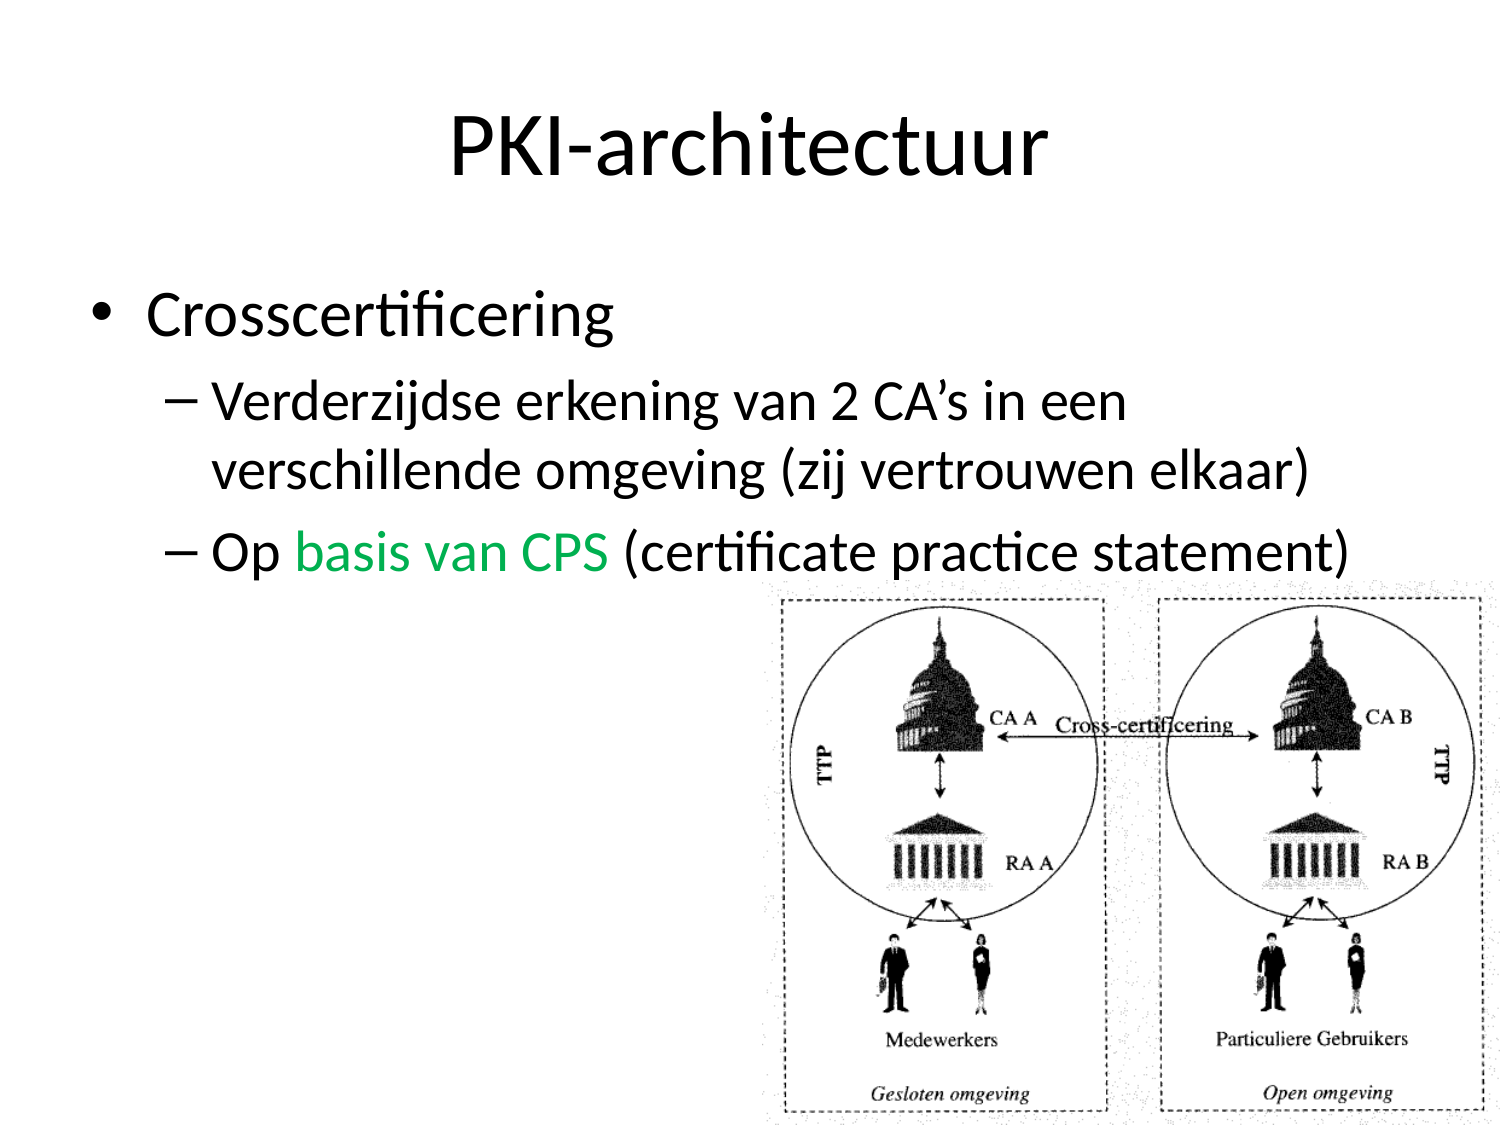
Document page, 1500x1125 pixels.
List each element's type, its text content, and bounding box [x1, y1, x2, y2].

list Crosscertificering Verderzijdse erkening van 2 CA’s in een verschillende omgeving (zij vertrouwen elkaar) Op basis van CPS (certificate practice statement) [75, 262, 1425, 1005]
picture [762, 580, 1500, 1125]
title PKI-architectuur [75, 45, 1425, 233]
